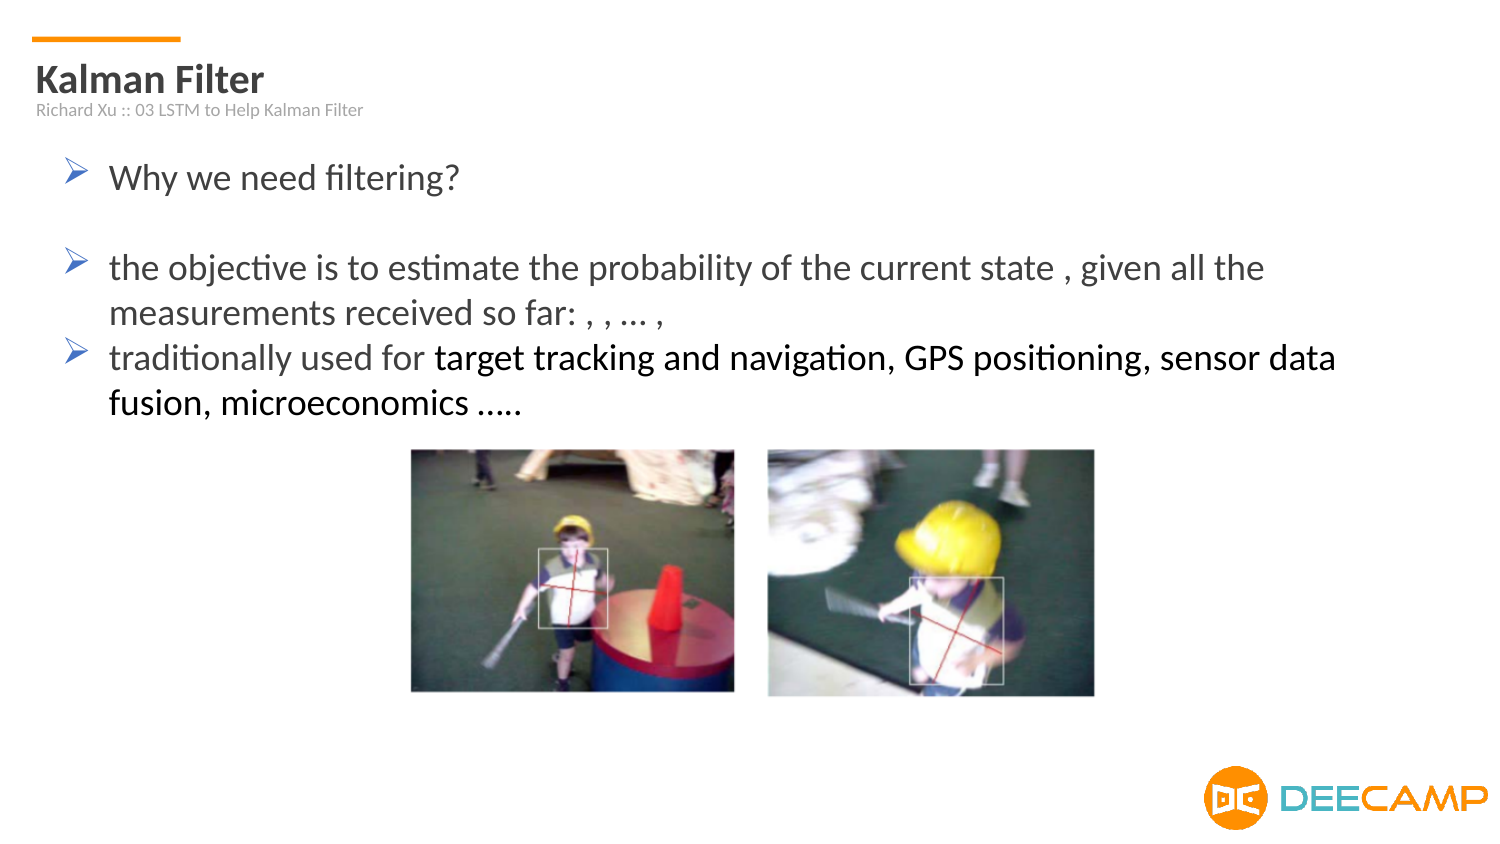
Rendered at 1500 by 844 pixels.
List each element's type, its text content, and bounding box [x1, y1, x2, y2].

text_box Richard Xu :: 03 LSTM to Help Kalman Filter [21, 90, 650, 128]
picture [1204, 766, 1488, 830]
picture [402, 445, 1104, 706]
text_box Kalman Filter [21, 44, 1170, 110]
